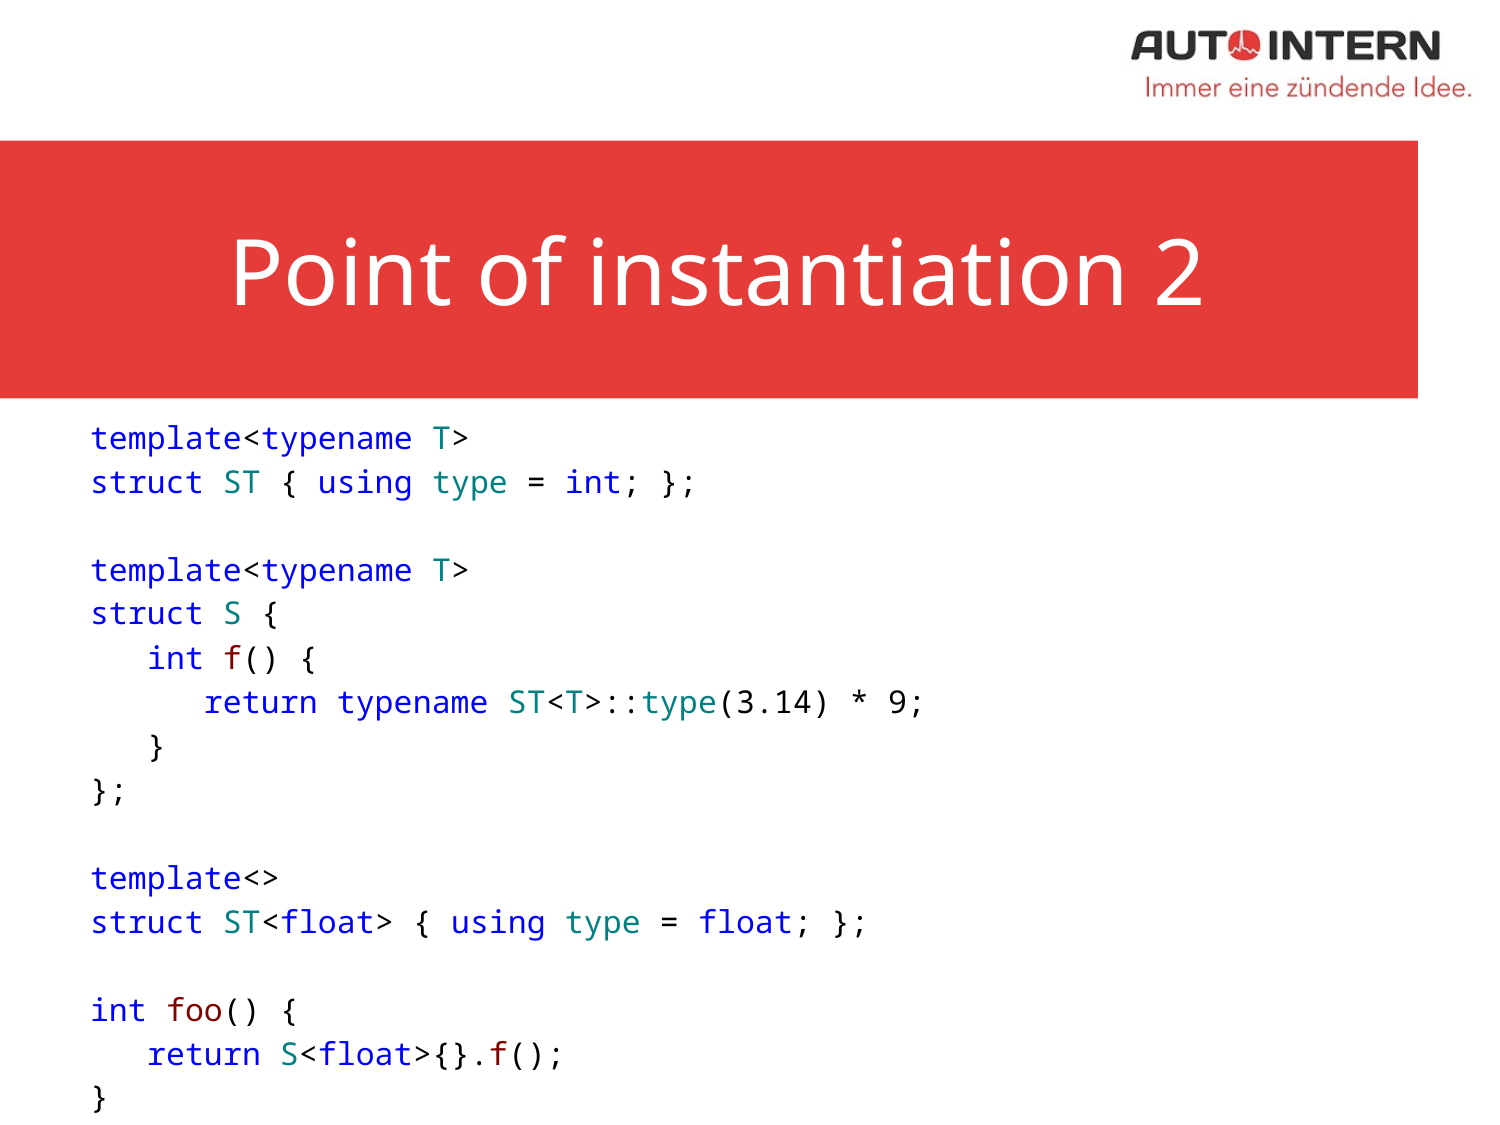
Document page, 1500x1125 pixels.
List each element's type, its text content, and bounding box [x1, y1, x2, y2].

list template<typename T> struct ST { using type = int; }; template<typename T> struct S { int f() { return typename ST<T>::type(3.14) * 9; } }; template<> struct ST<float> { using type = float; }; int foo() { return S<float>{}.f(); } [75, 410, 1425, 1125]
title Point of instantiation 2 [0, 175, 1436, 362]
picture [1125, 23, 1476, 102]
